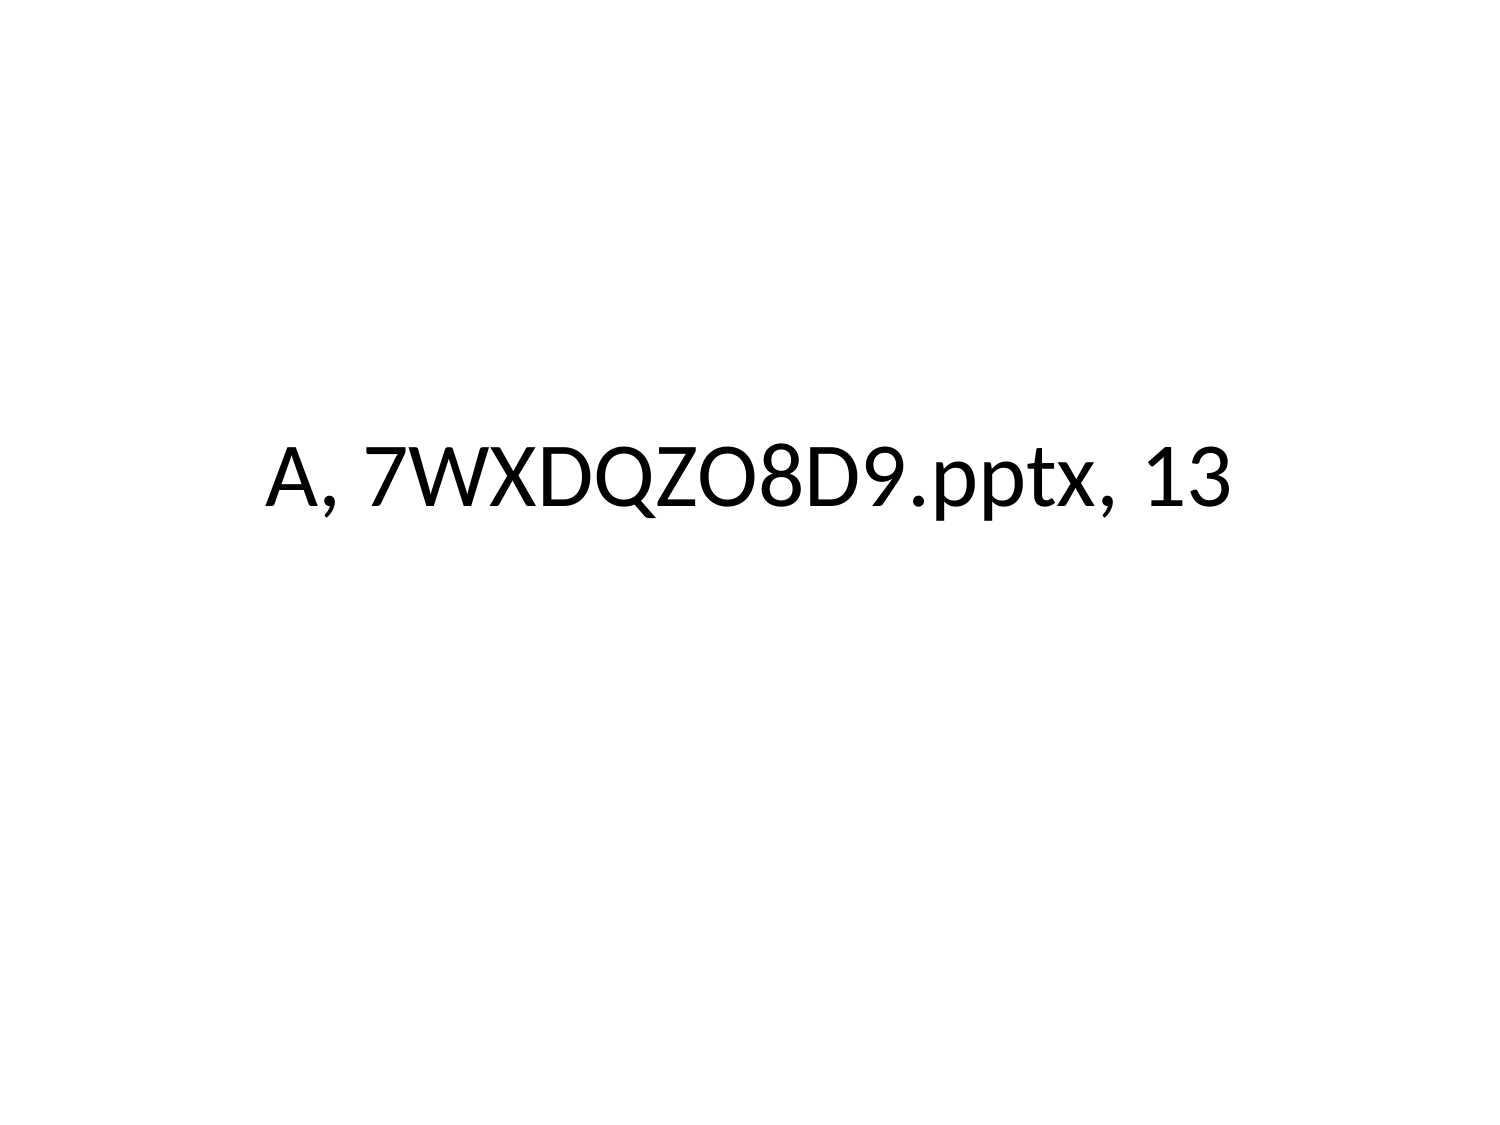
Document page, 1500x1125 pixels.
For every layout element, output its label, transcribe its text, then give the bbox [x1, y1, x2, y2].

title A, 7WXDQZO8D9.pptx, 13 [112, 349, 1388, 591]
